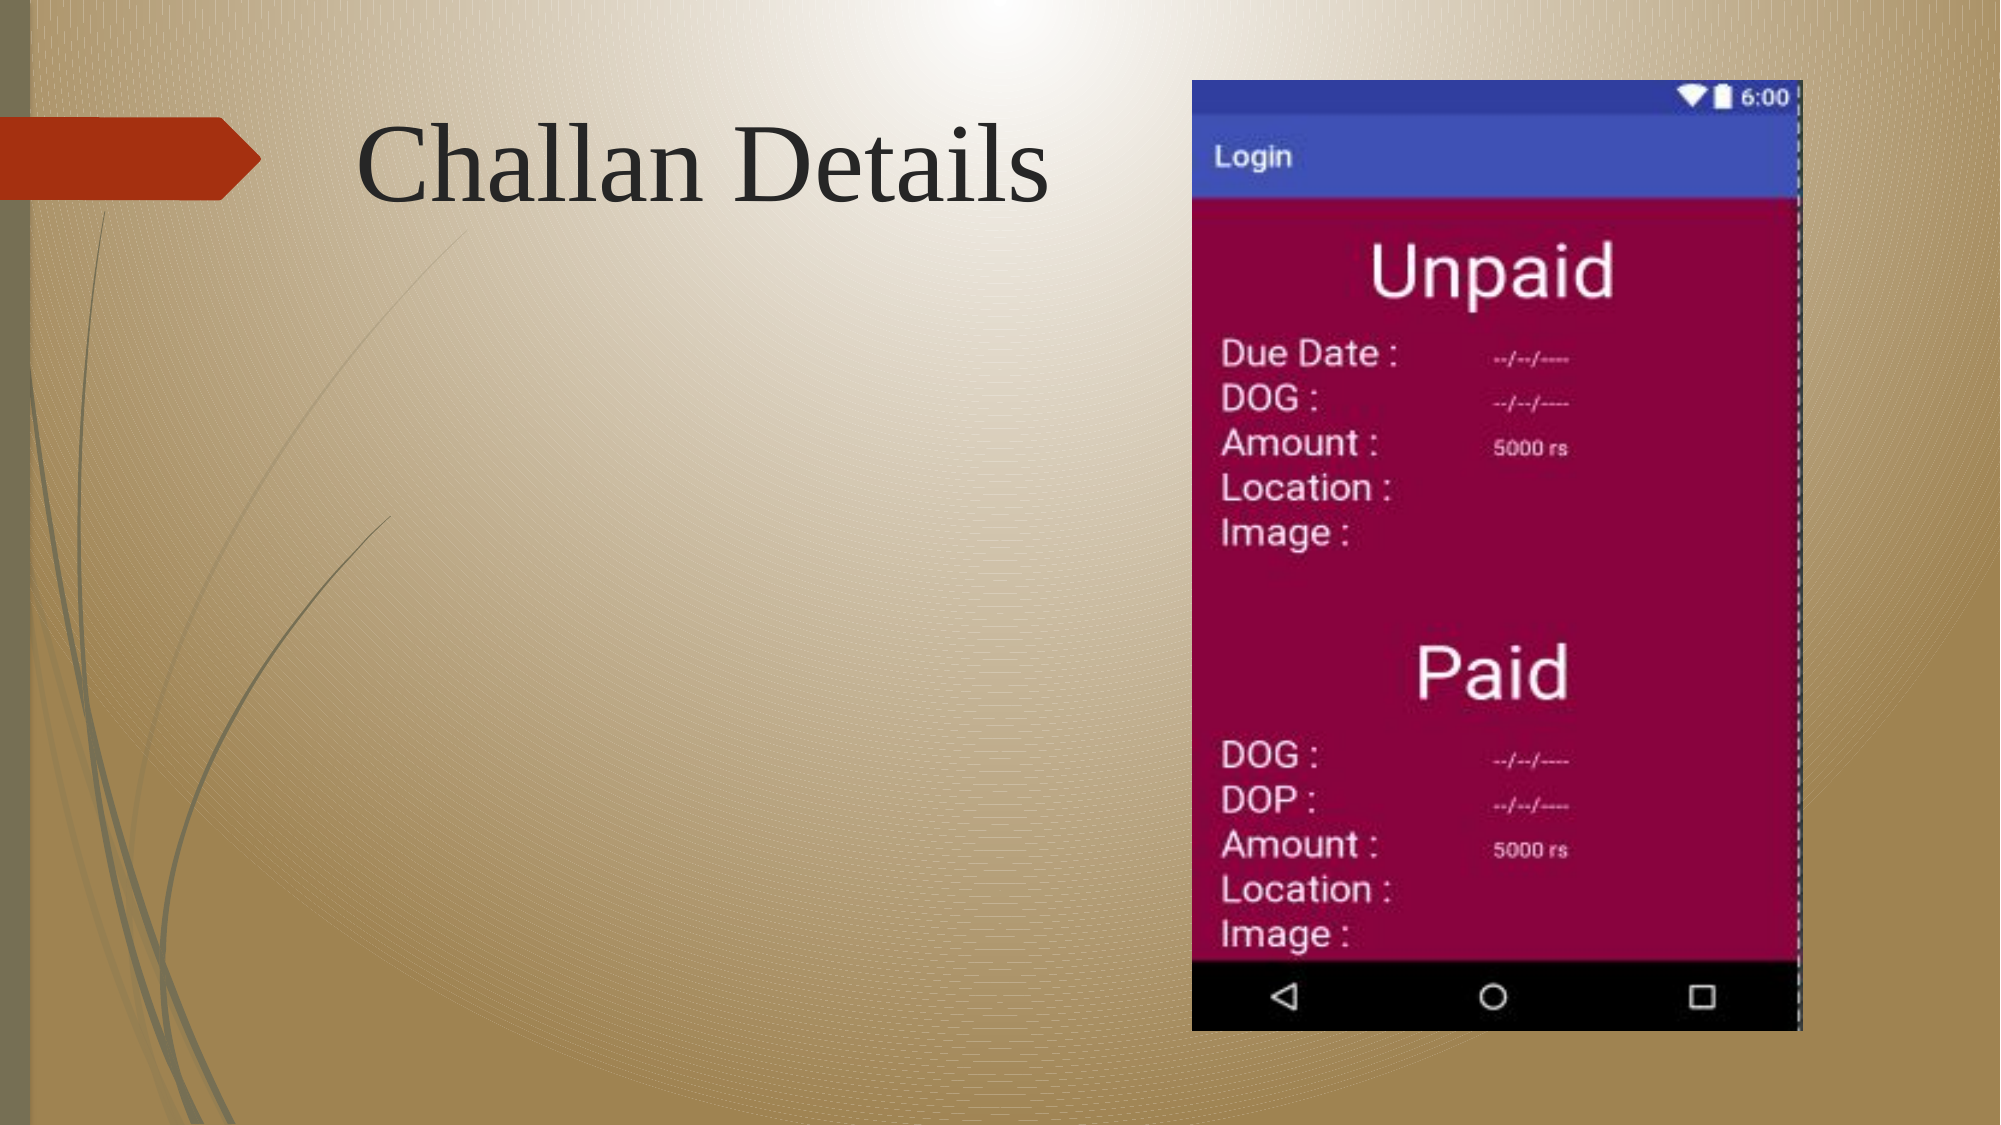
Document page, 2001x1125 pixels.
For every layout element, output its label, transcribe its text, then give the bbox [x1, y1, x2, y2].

title Challan Details [340, 80, 1192, 292]
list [1192, 80, 1803, 1032]
